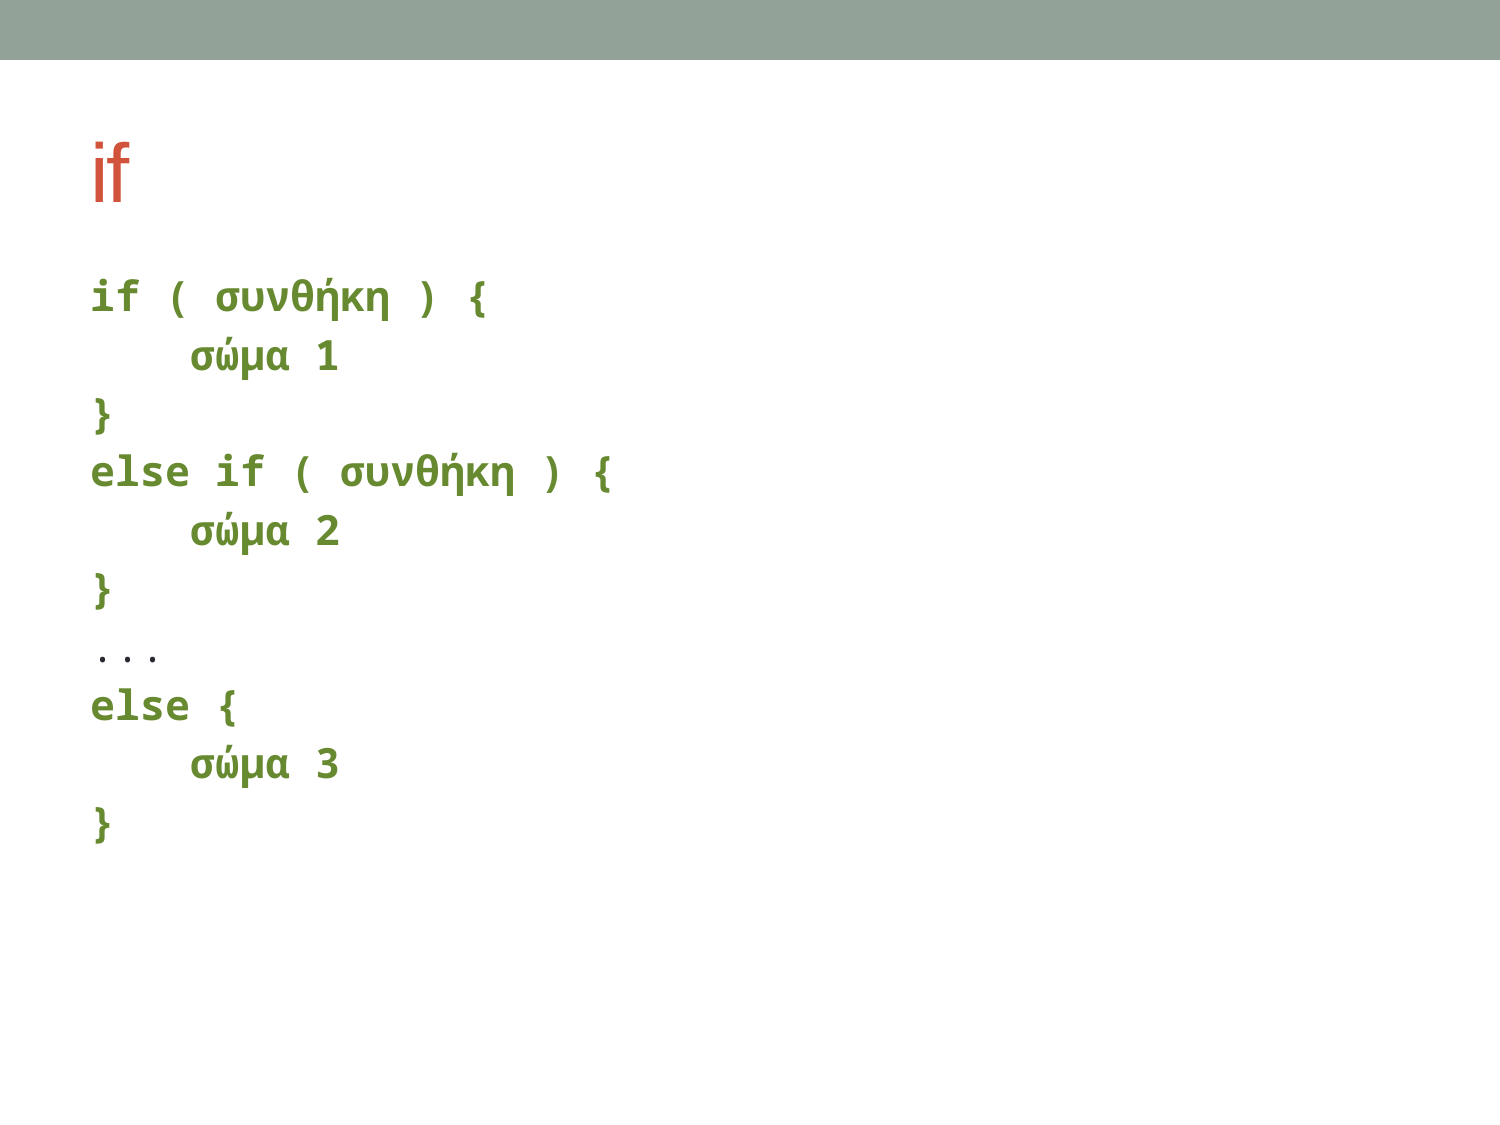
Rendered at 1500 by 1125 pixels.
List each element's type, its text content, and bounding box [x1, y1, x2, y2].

list if ( συνθήκη ) { σώμα 1 } else if ( συνθήκη ) { σώμα 2 } ... else { σώμα 3 } [75, 262, 1425, 1063]
title if [75, 87, 1425, 250]
